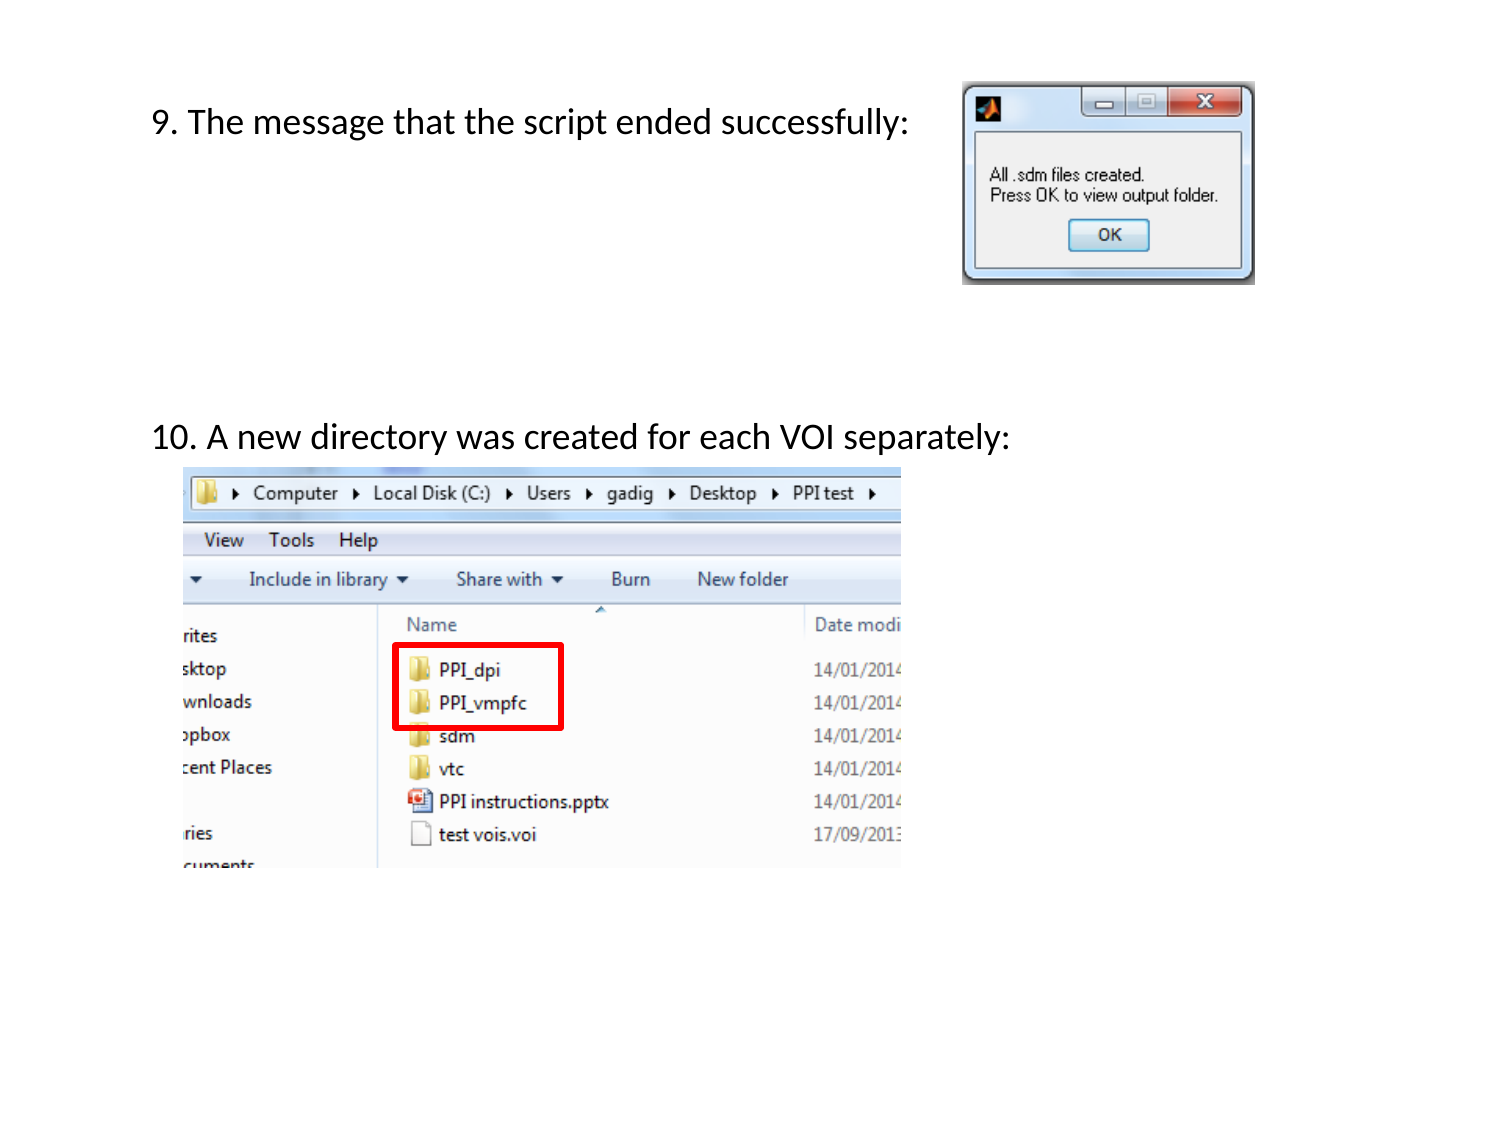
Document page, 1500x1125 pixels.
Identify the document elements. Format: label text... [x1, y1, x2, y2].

picture [962, 81, 1255, 285]
picture [182, 467, 901, 869]
text_box 9. The message that the script ended successfully: 10. A new directory was created for each VOI separately: [135, 89, 1418, 465]
